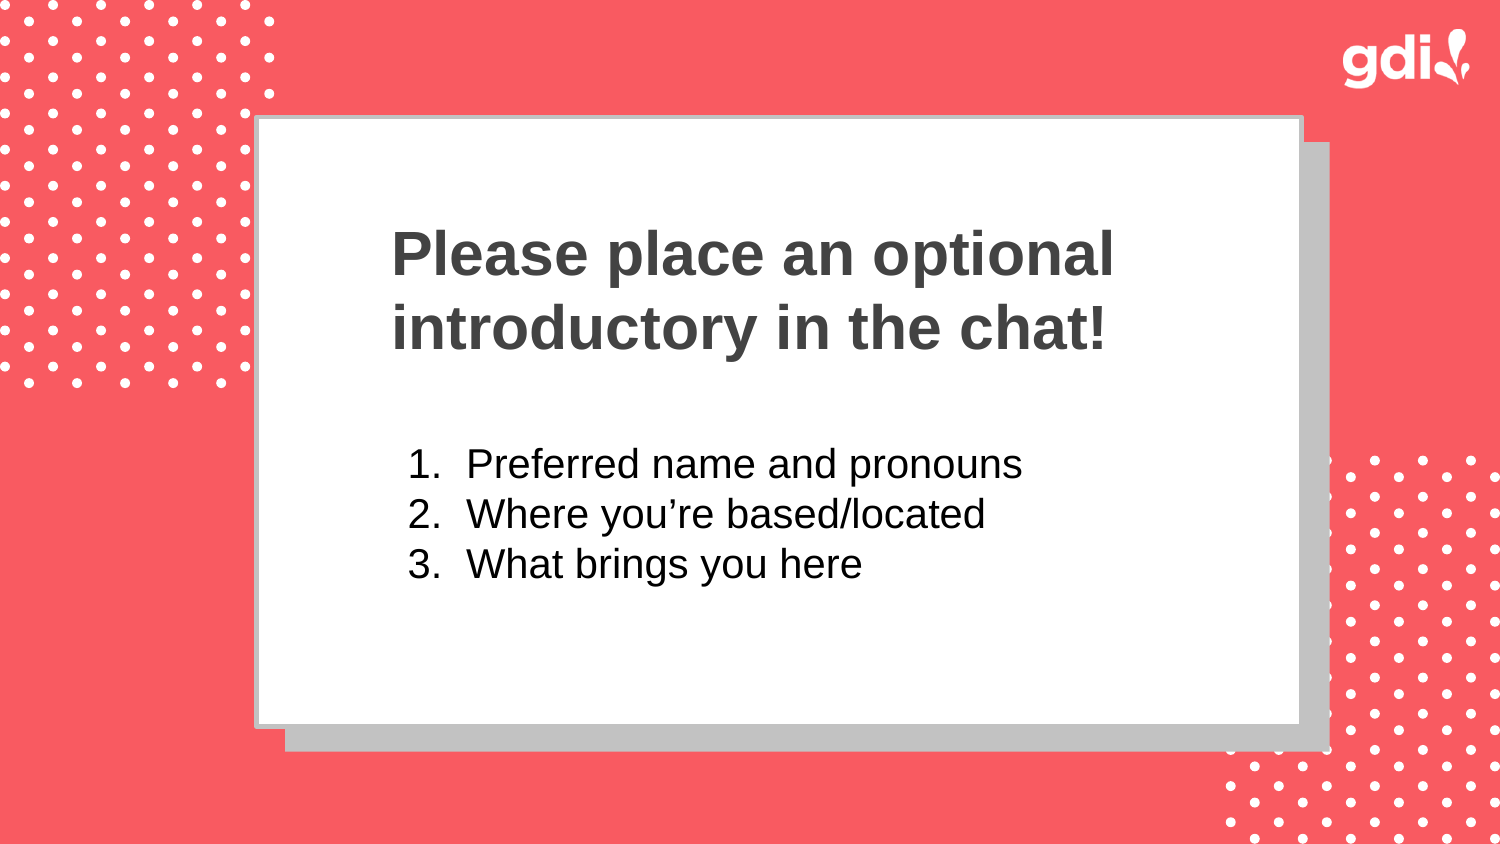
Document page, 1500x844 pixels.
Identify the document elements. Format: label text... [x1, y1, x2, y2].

title Please place an optional introductory in the chat! Preferred name and pronouns Where you’re based/located What brings you here [376, 197, 1179, 643]
picture [1342, 28, 1471, 89]
